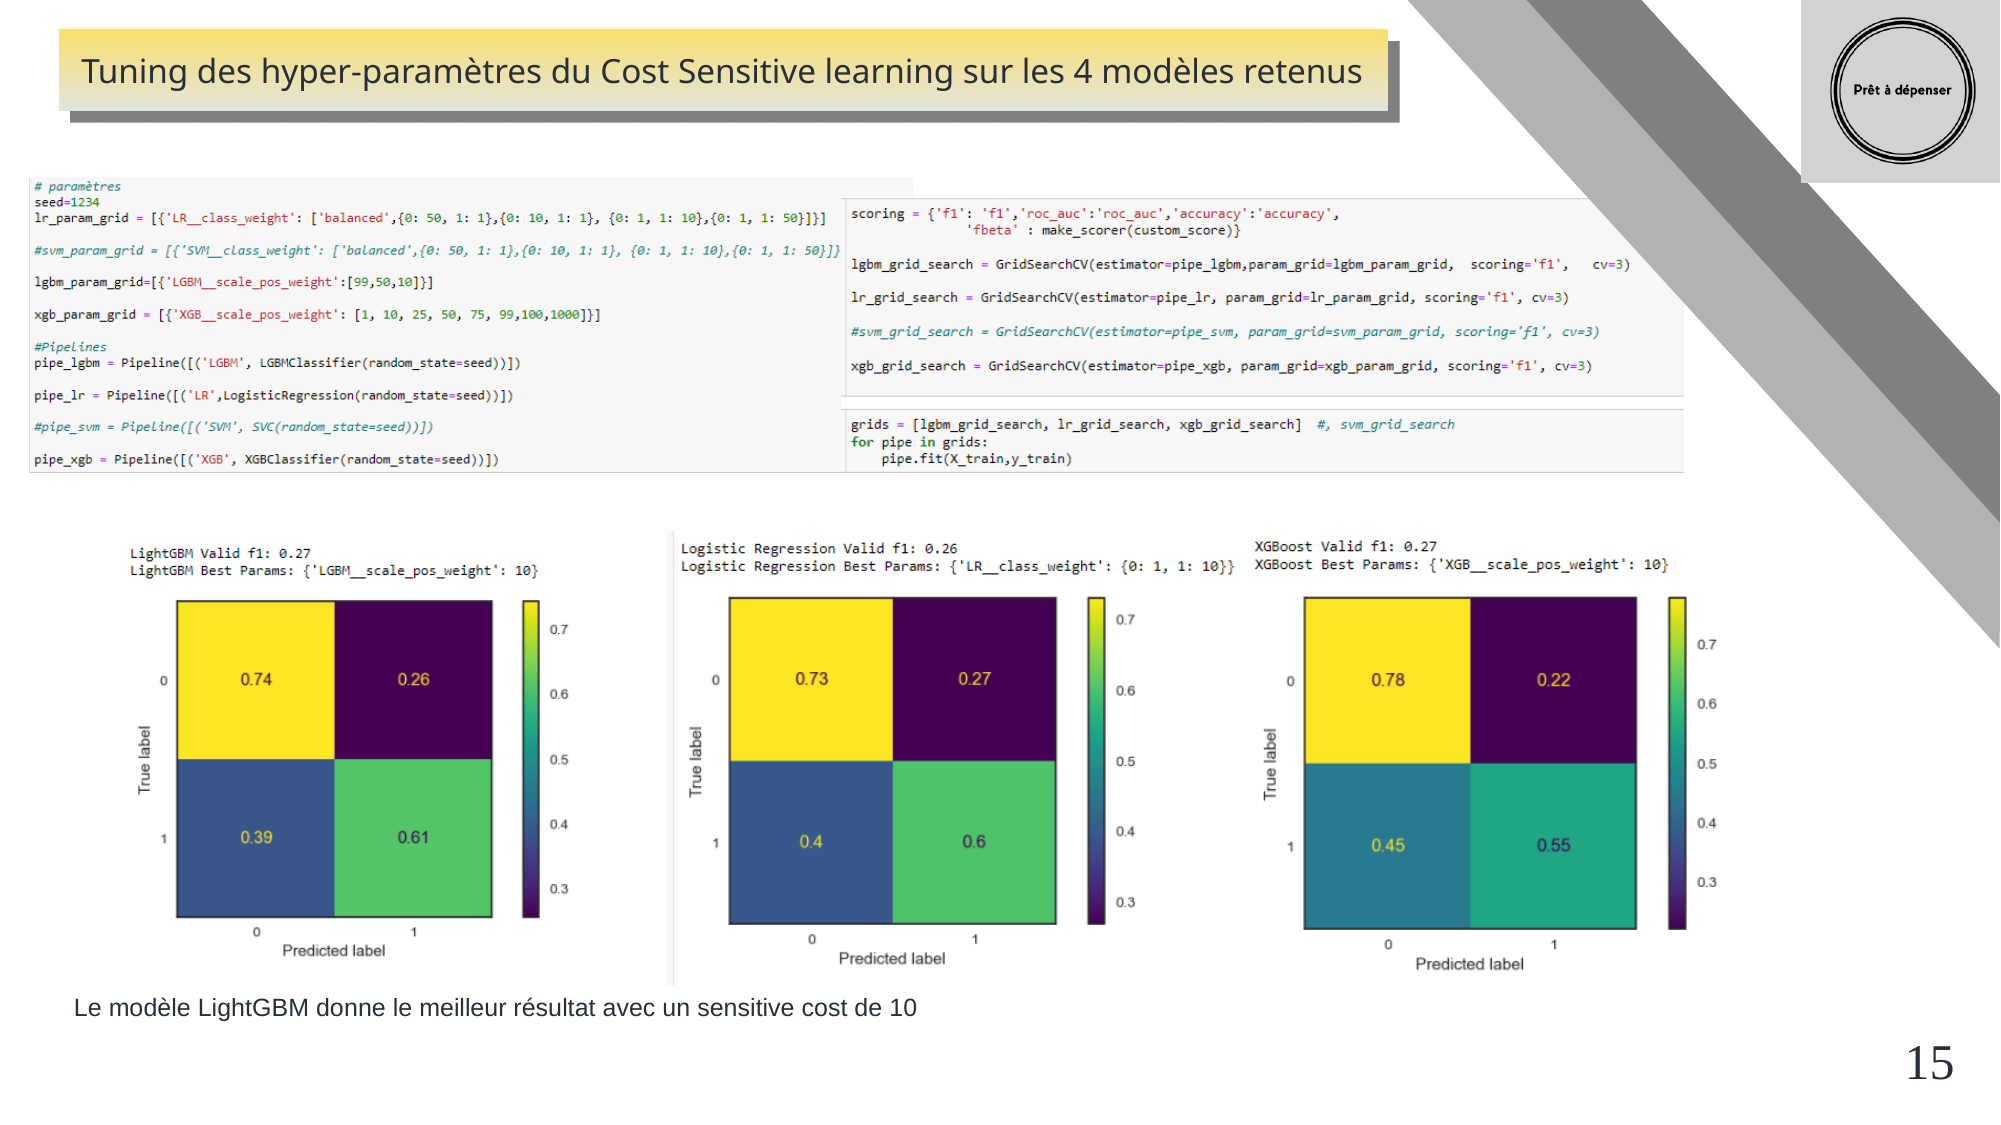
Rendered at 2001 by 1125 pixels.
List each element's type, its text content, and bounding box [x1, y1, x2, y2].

text_box <numéro> [1889, 1022, 1974, 1093]
picture [117, 541, 591, 974]
picture [29, 176, 1684, 473]
picture [1800, 0, 2000, 183]
text_box Le modèle LightGBM donne le meilleur résultat avec un sensitive cost de 10 [59, 984, 1772, 1065]
text_box [1404, 0, 2000, 653]
text_box Tuning des hyper-paramètres du Cost Sensitive learning sur les 4 modèles retenus [58, 29, 1388, 111]
text_box [1523, 0, 2000, 526]
picture [666, 531, 1743, 985]
